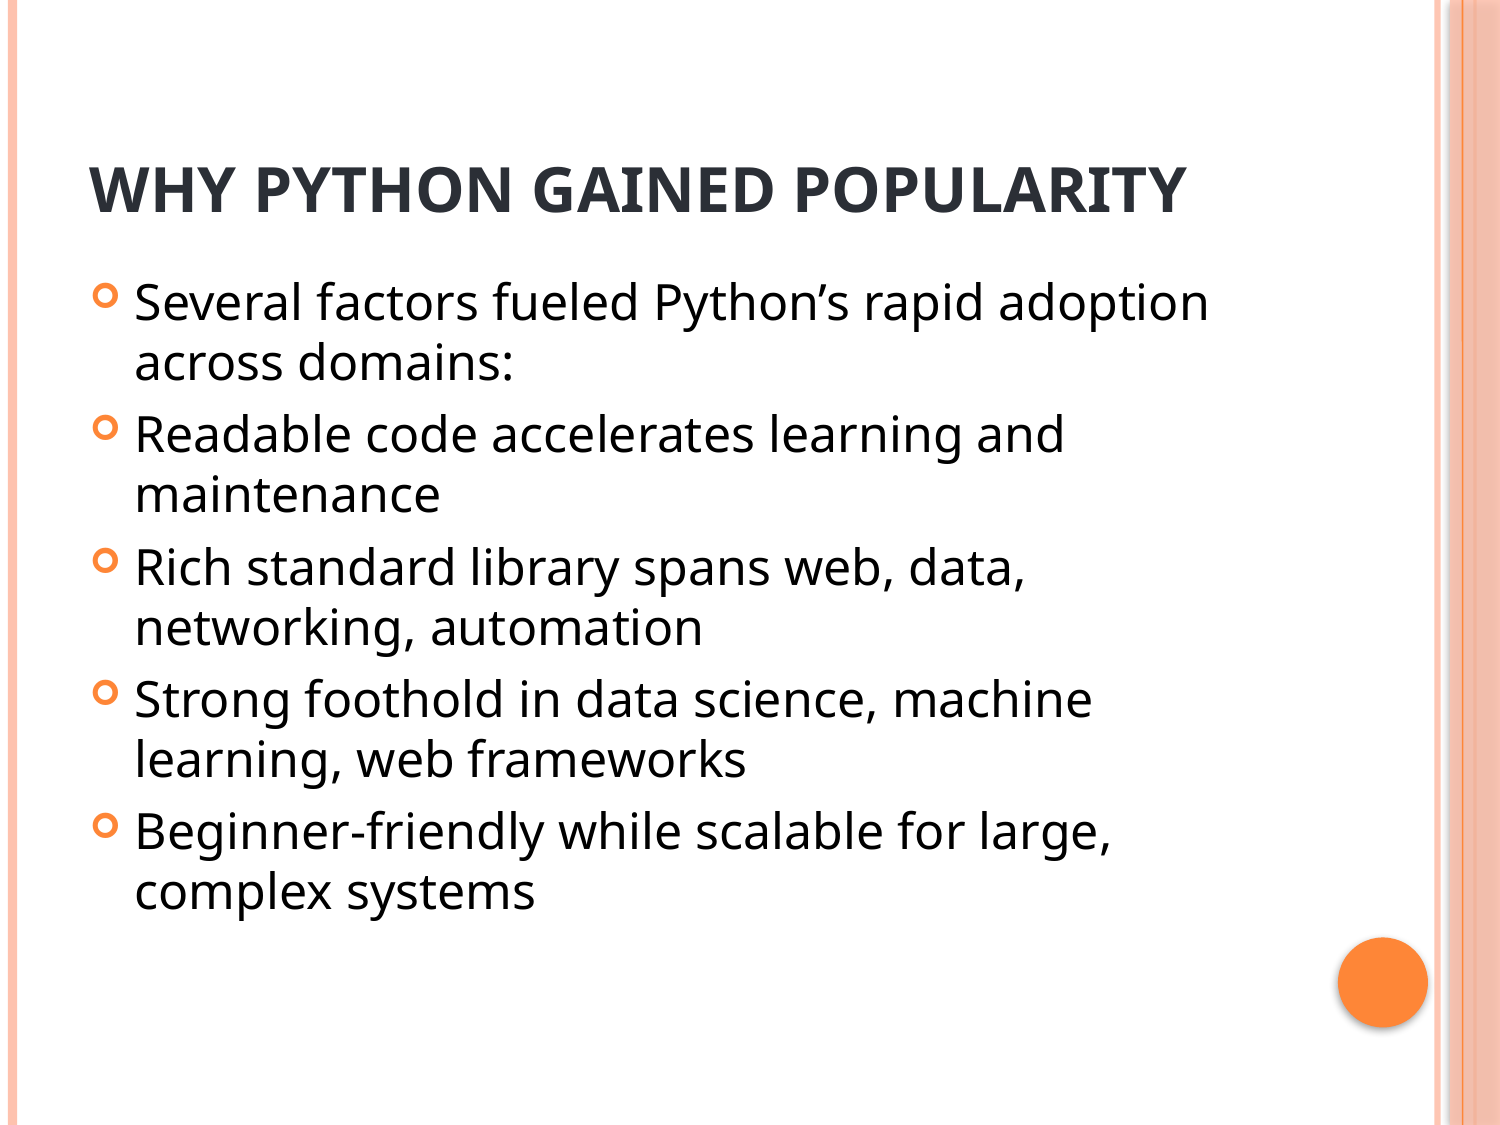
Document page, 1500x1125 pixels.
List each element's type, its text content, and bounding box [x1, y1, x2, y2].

title Why Python Gained Popularity [75, 45, 1300, 233]
list Several factors fueled Python’s rapid adoption across domains: Readable code accelerates learning and maintenance Rich standard library spans web, data, networking, automation Strong foothold in data science, machine learning, web frameworks Beginner-friendly while scalable for large, complex systems [75, 262, 1300, 1062]
